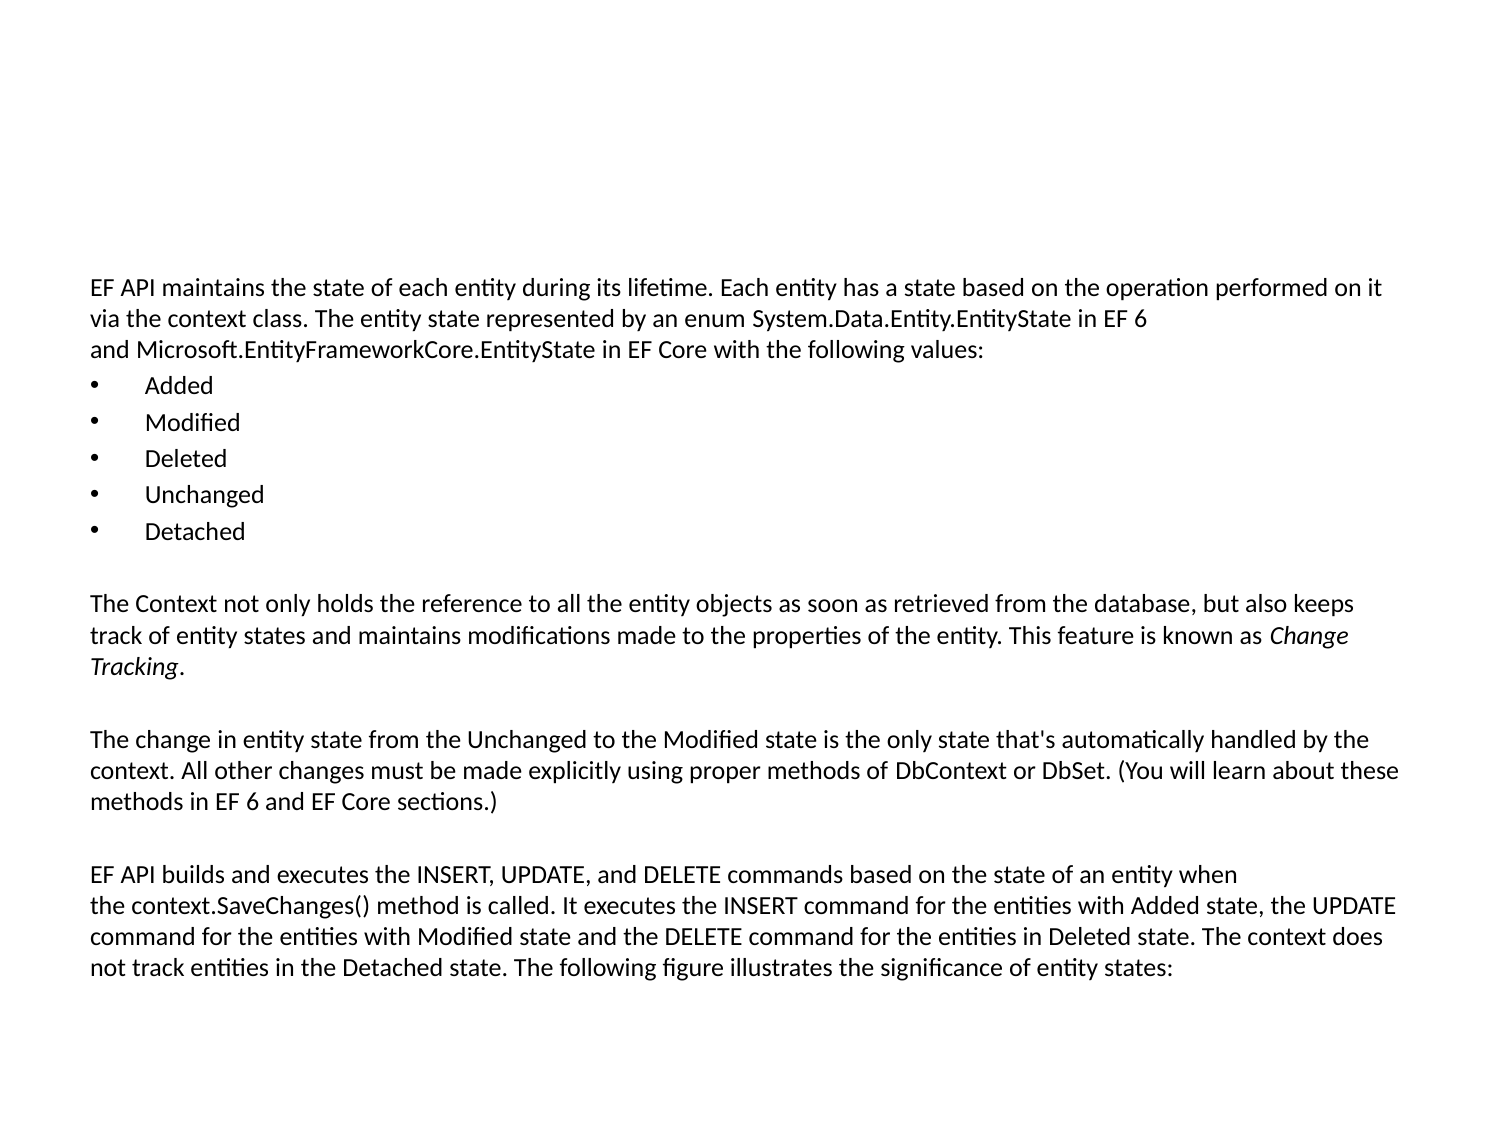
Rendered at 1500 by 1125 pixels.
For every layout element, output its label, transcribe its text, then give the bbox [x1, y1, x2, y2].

list EF API maintains the state of each entity during its lifetime. Each entity has a state based on the operation performed on it via the context class. The entity state represented by an enum System.Data.Entity.EntityState in EF 6 and Microsoft.EntityFrameworkCore.EntityState in EF Core with the following values: Added Modified Deleted Unchanged Detached The Context not only holds the reference to all the entity objects as soon as retrieved from the database, but also keeps track of entity states and maintains modifications made to the properties of the entity. This feature is known as Change Tracking. The change in entity state from the Unchanged to the Modified state is the only state that's automatically handled by the context. All other changes must be made explicitly using proper methods of DbContext or DbSet. (You will learn about these methods in EF 6 and EF Core sections.) EF API builds and executes the INSERT, UPDATE, and DELETE commands based on the state of an entity when the context.SaveChanges() method is called. It executes the INSERT command for the entities with Added state, the UPDATE command for the entities with Modified state and the DELETE command for the entities in Deleted state. The context does not track entities in the Detached state. The following figure illustrates the significance of entity states: [75, 262, 1425, 1005]
